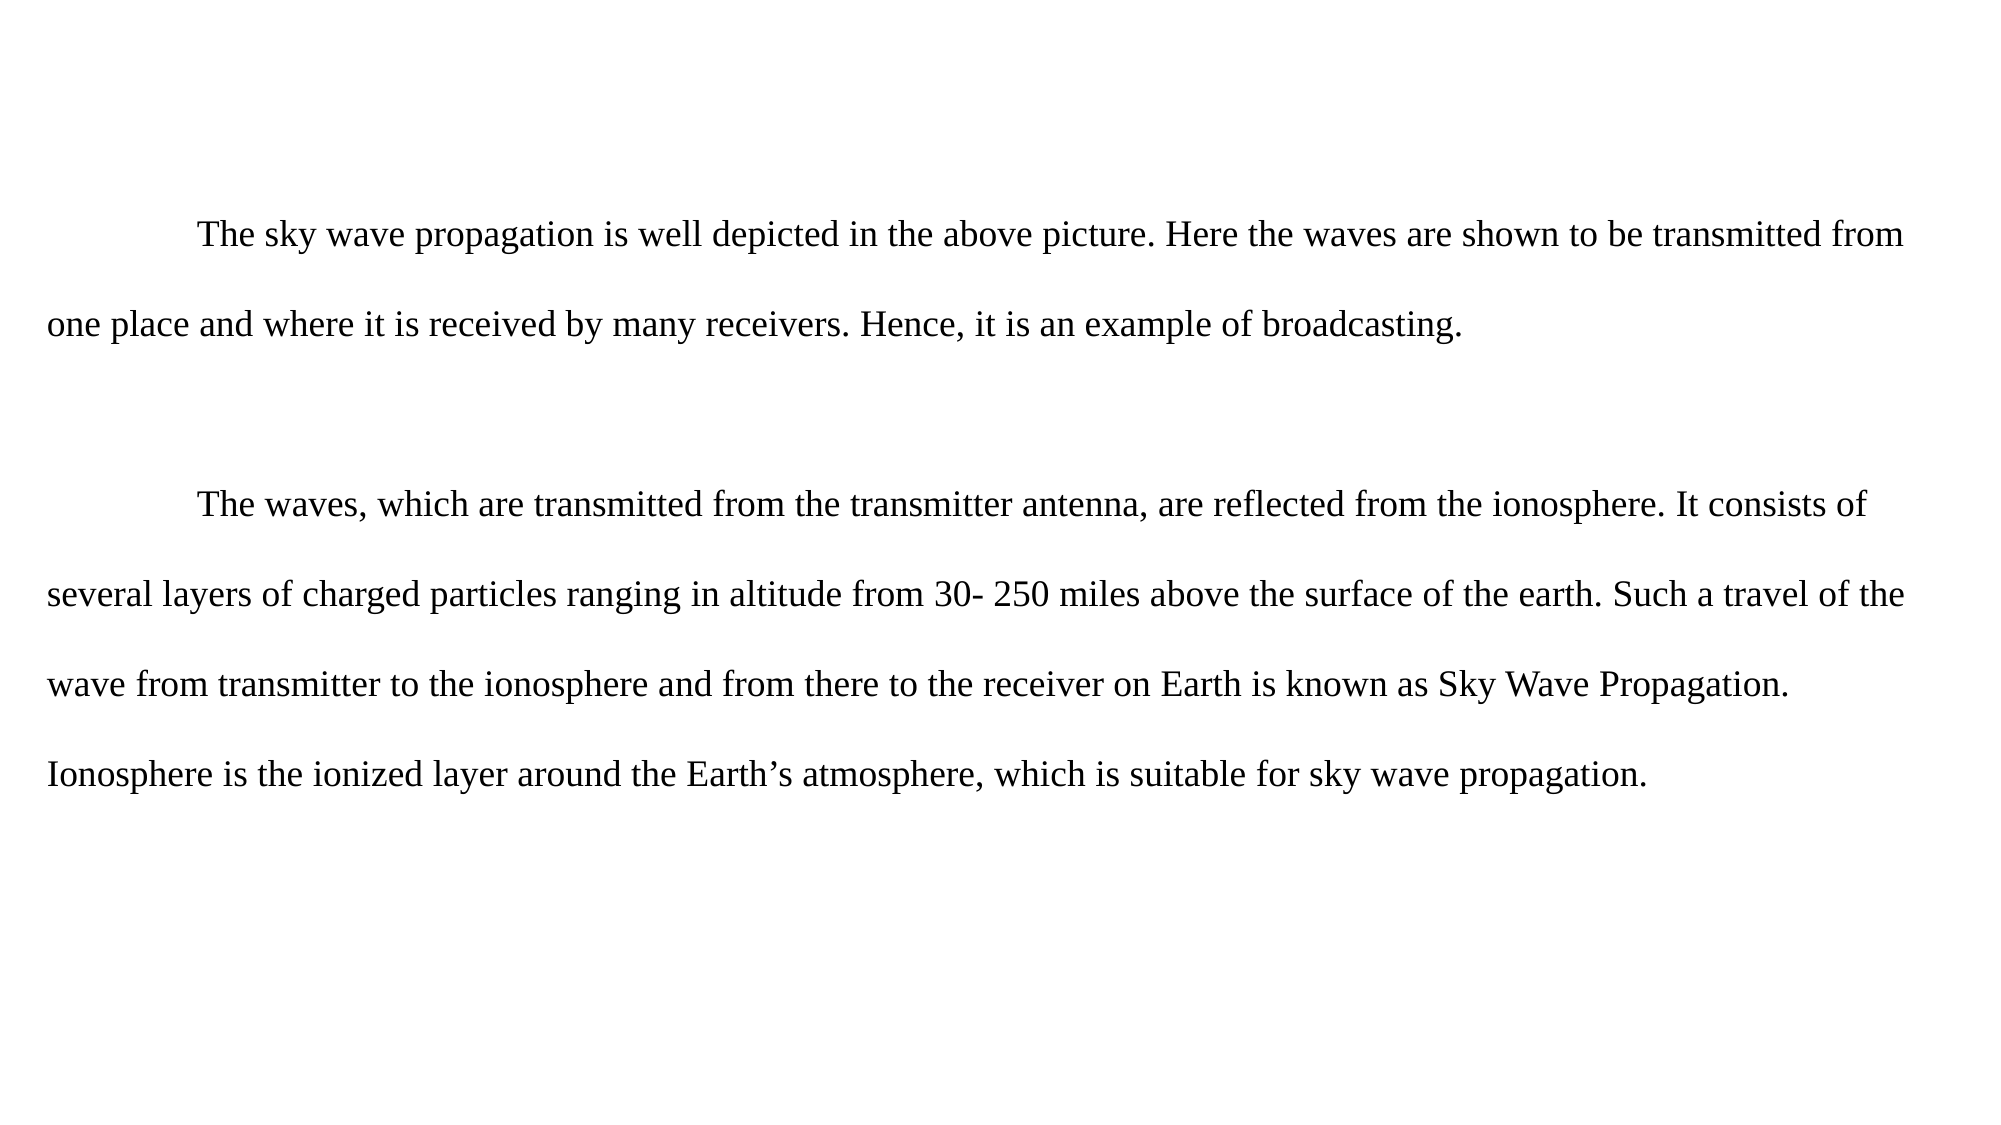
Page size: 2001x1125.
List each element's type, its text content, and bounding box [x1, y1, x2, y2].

text_box The sky wave propagation is well depicted in the above picture. Here the waves are shown to be transmitted from one place and where it is received by many receivers. Hence, it is an example of broadcasting. The waves, which are transmitted from the transmitter antenna, are reflected from the ionosphere. It consists of several layers of charged particles ranging in altitude from 30- 250 miles above the surface of the earth. Such a travel of the wave from transmitter to the ionosphere and from there to the receiver on Earth is known as Sky Wave Propagation. Ionosphere is the ionized layer around the Earth’s atmosphere, which is suitable for sky wave propagation. [32, 156, 1962, 802]
